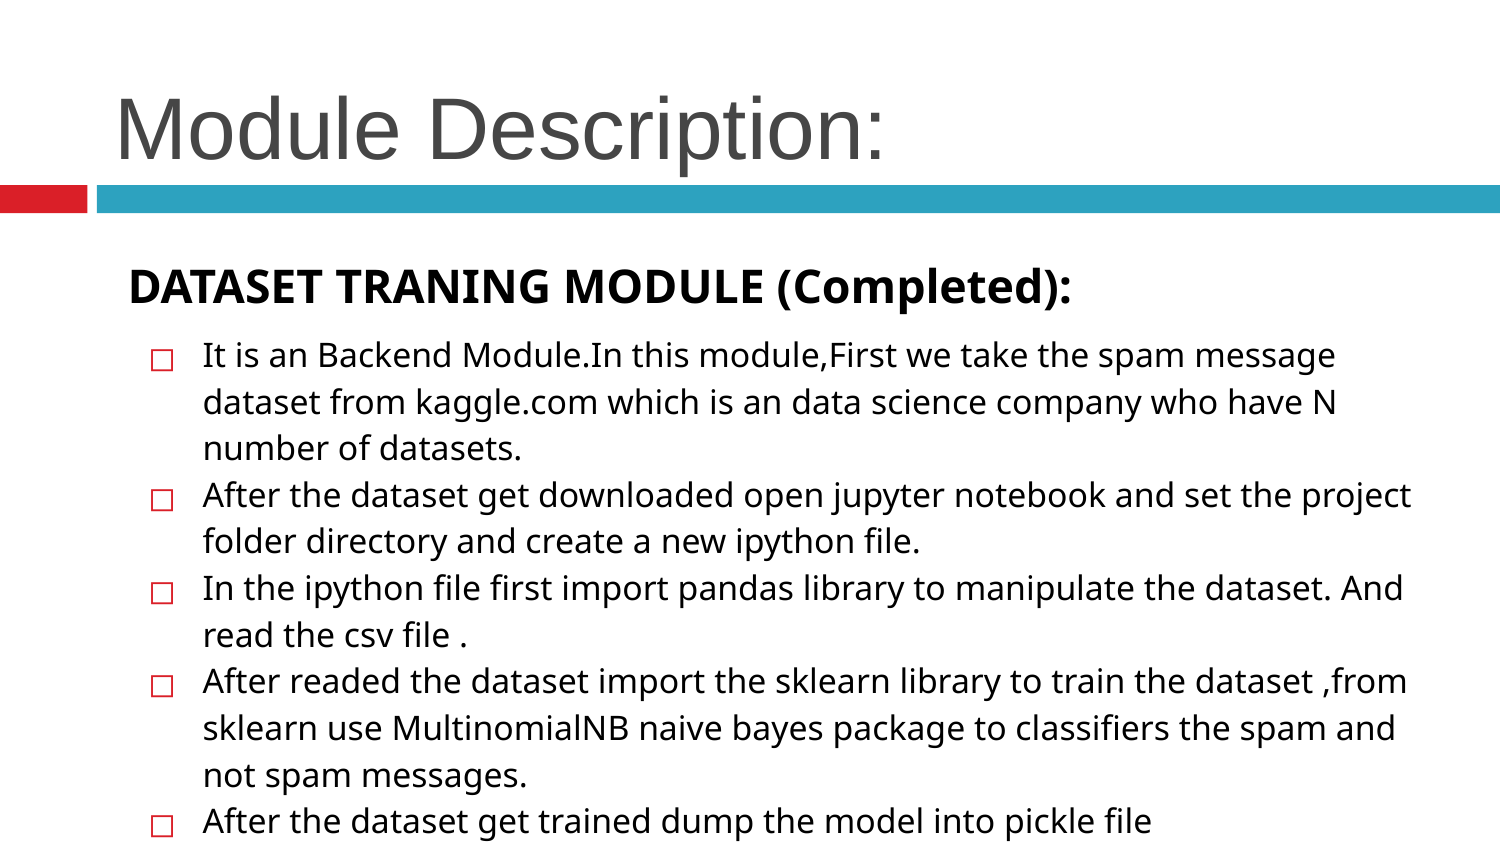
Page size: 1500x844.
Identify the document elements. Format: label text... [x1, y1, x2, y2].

list DATASET TRANING MODULE (Completed): It is an Backend Module.In this module,First we take the spam message dataset from kaggle.com which is an data science company who have N number of datasets. After the dataset get downloaded open jupyter notebook and set the project folder directory and create a new ipython file. In the ipython file first import pandas library to manipulate the dataset. And read the csv file . After readed the dataset import the sklearn library to train the dataset ,from sklearn use MultinomialNB naive bayes package to classifiers the spam and not spam messages. After the dataset get trained dump the model into pickle file like(spam_model.pkl)using Joblib library and dump() method. [112, 241, 1438, 801]
title Module Description: [99, 12, 1425, 185]
